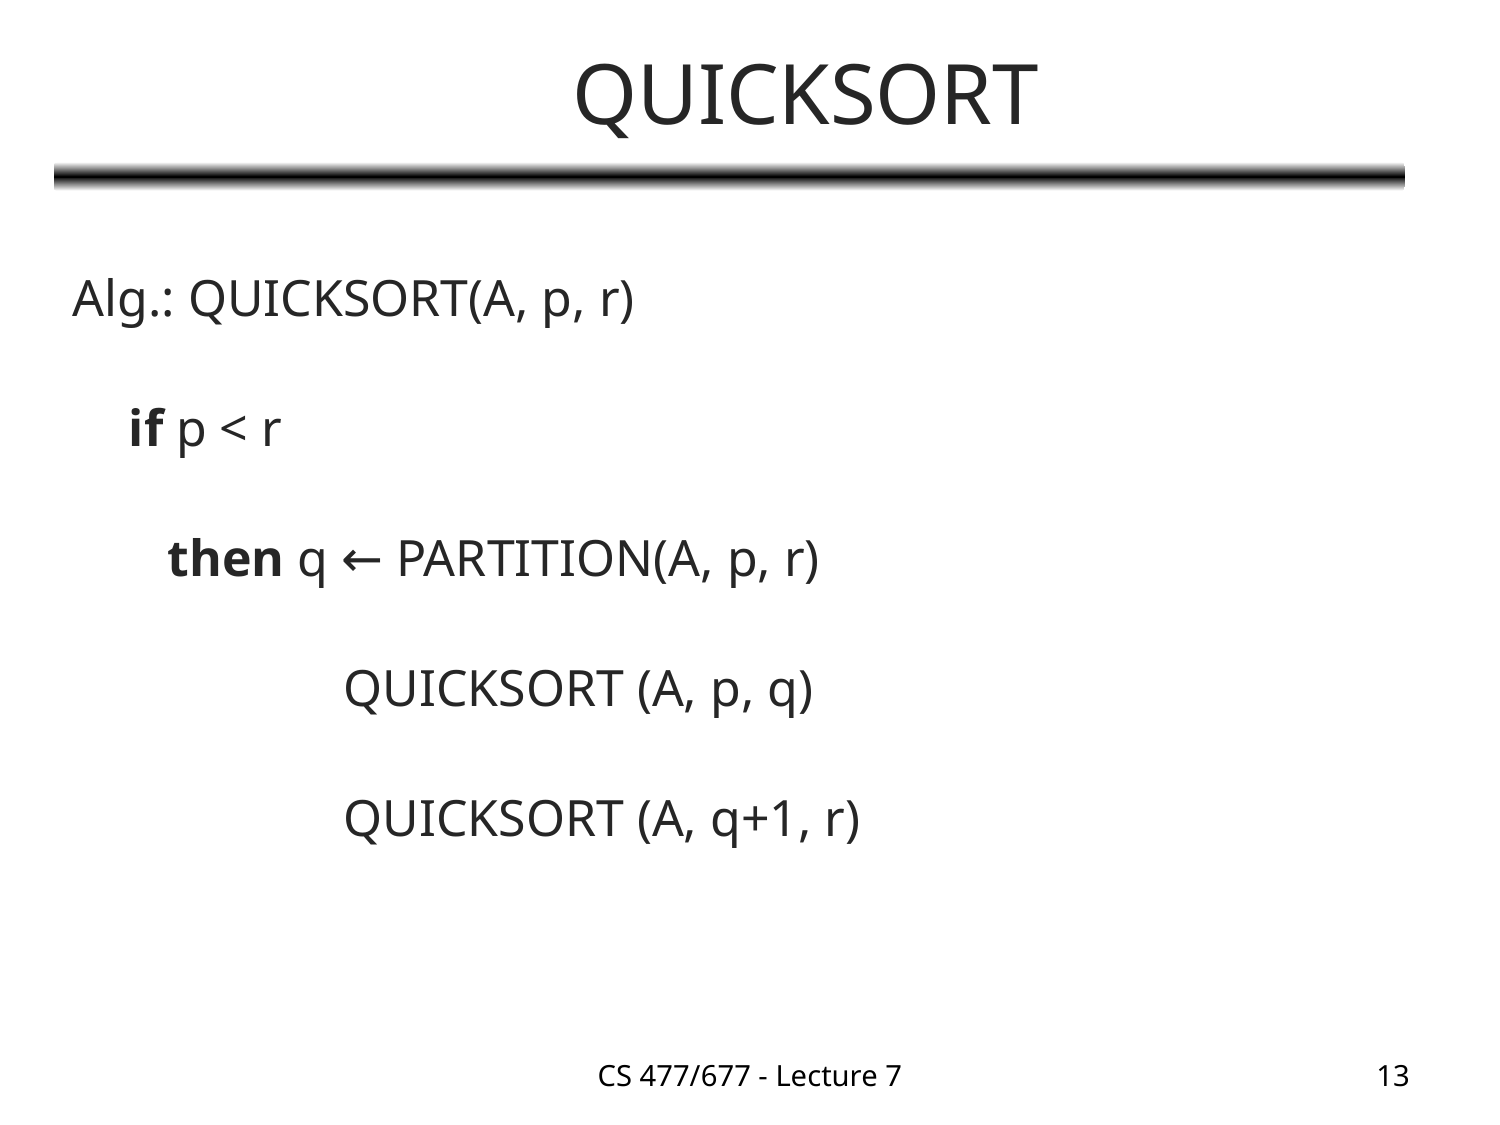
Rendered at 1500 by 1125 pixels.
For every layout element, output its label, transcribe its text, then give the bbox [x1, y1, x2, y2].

list Alg.: QUICKSORT(A, p, r) if p < r then q ← PARTITION(A, p, r) QUICKSORT (A, p, q) QUICKSORT (A, q+1, r) [57, 198, 1408, 1033]
title QUICKSORT [55, 16, 1407, 166]
slide_number 13 [1074, 1049, 1426, 1103]
footer CS 477/677 - Lecture 7 [512, 1049, 988, 1103]
